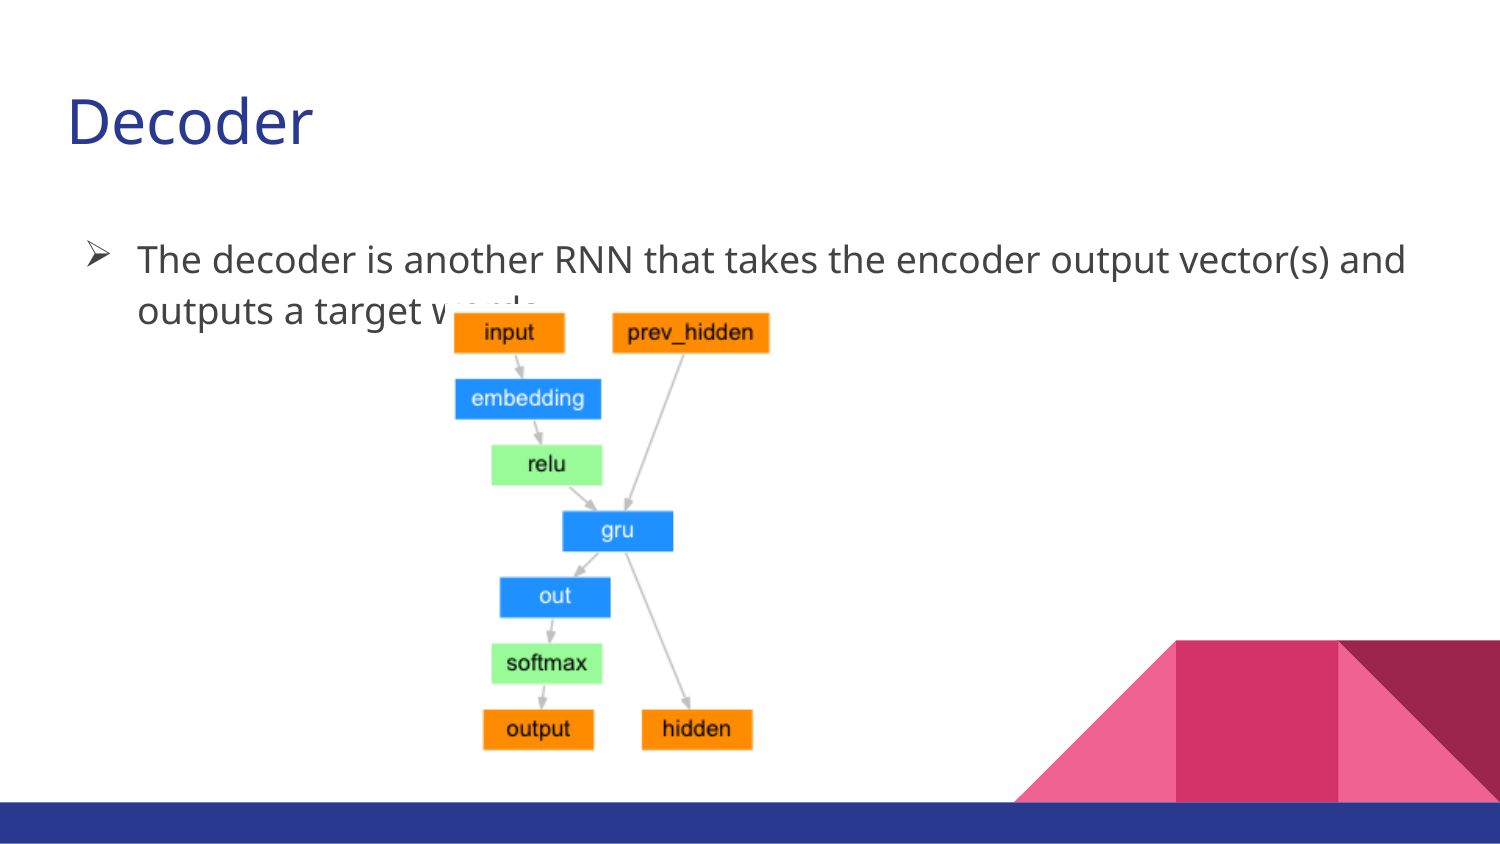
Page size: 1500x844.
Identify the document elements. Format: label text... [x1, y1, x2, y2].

picture [445, 304, 780, 760]
title Decoder [51, 67, 1449, 167]
list The decoder is another RNN that takes the encoder output vector(s) and outputs a target words. [51, 213, 1449, 762]
